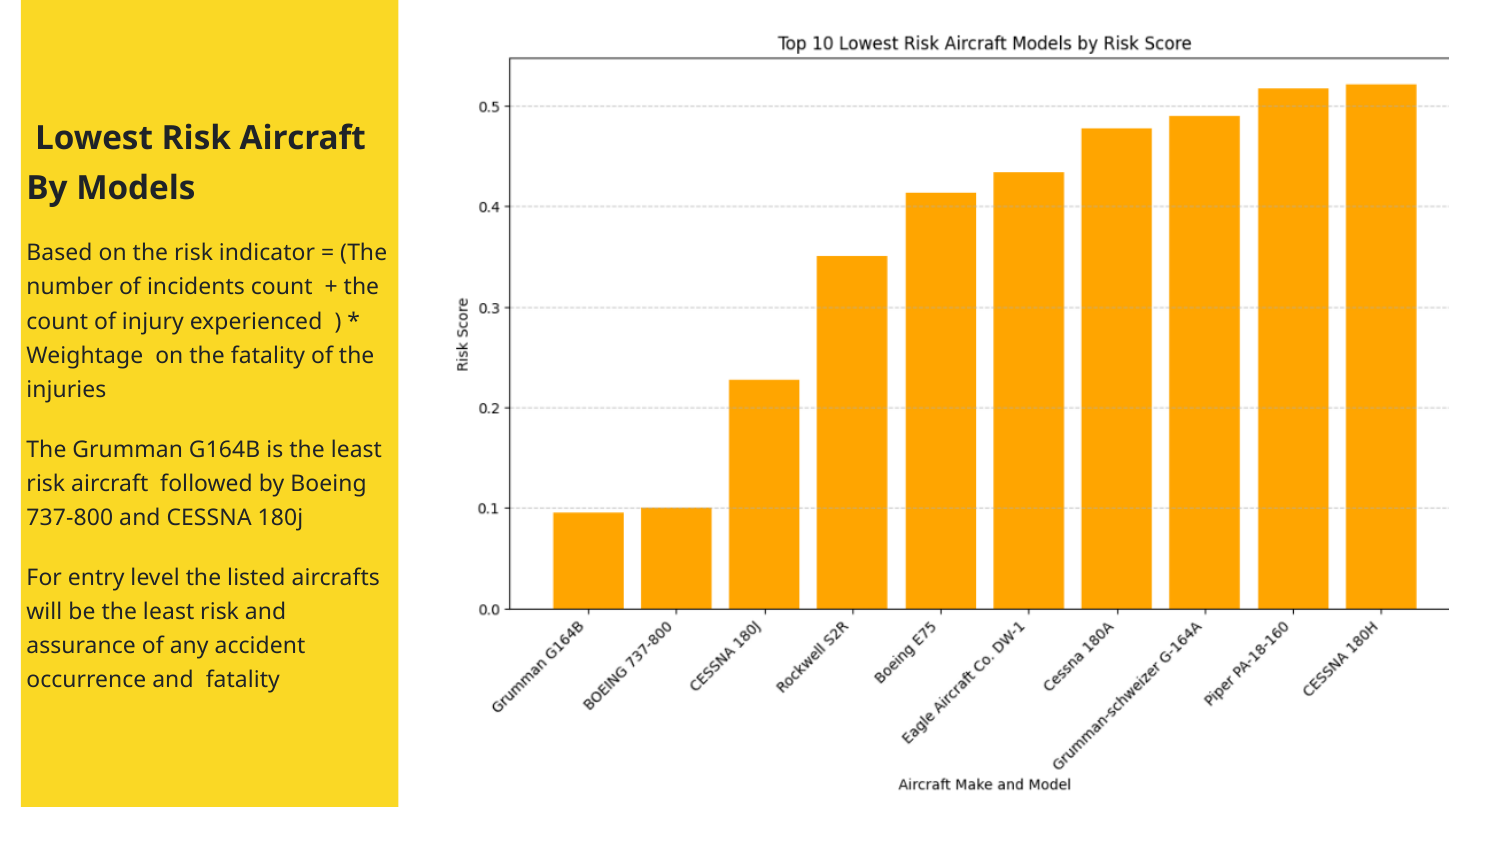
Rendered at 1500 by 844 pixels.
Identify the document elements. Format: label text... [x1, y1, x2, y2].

text_box Lowest Risk Aircraft By Models Based on the risk indicator = (The number of incidents count + the count of injury experienced ) * Weightage on the fatality of the injuries The Grumman G164B is the least risk aircraft followed by Boeing 737-800 and CESSNA 180j For entry level the listed aircrafts will be the least risk and assurance of any accident occurrence and fatality [20, 0, 399, 807]
picture [423, 24, 1450, 819]
